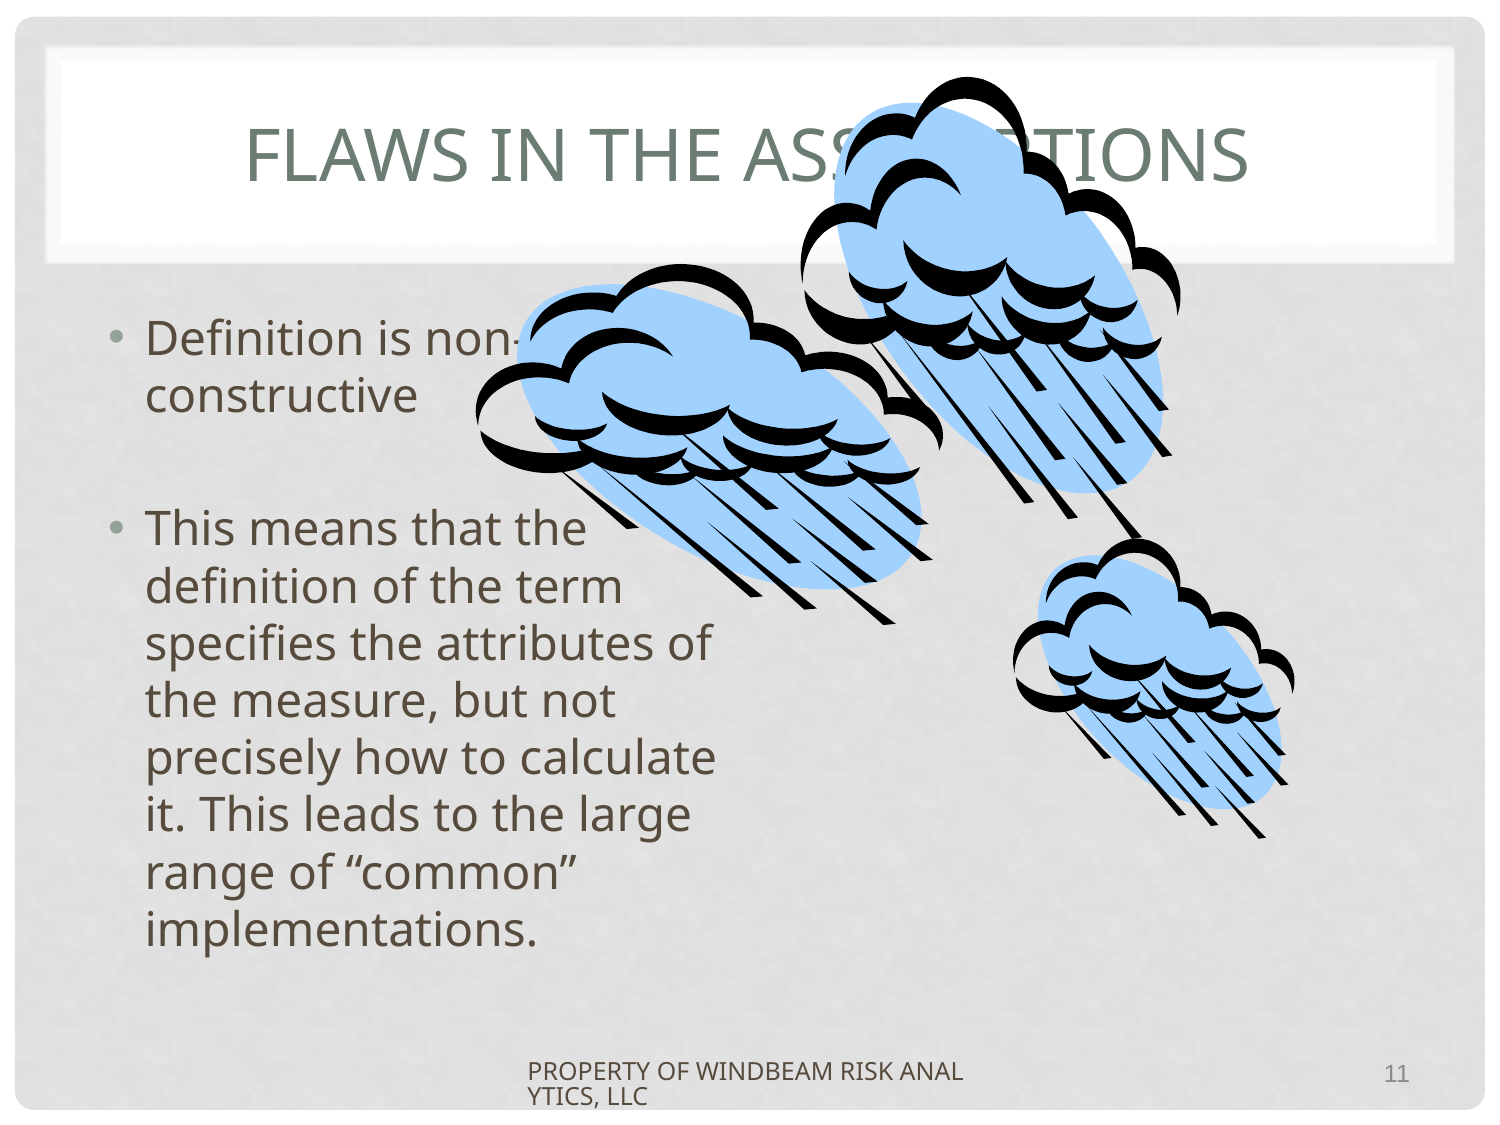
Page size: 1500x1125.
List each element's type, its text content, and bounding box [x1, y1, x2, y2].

title Flaws in the assumptions [69, 66, 1425, 238]
picture [474, 74, 1300, 839]
list Definition is non-constructive This means that the definition of the term specifies the attributes of the measure, but not precisely how to calculate it. This leads to the large range of “common” implementations. [75, 299, 738, 1013]
footer PROPERTY OF WINDBEAM RISK ANALYTICS, LLC [512, 1042, 988, 1103]
slide_number 11 [1074, 1042, 1425, 1103]
